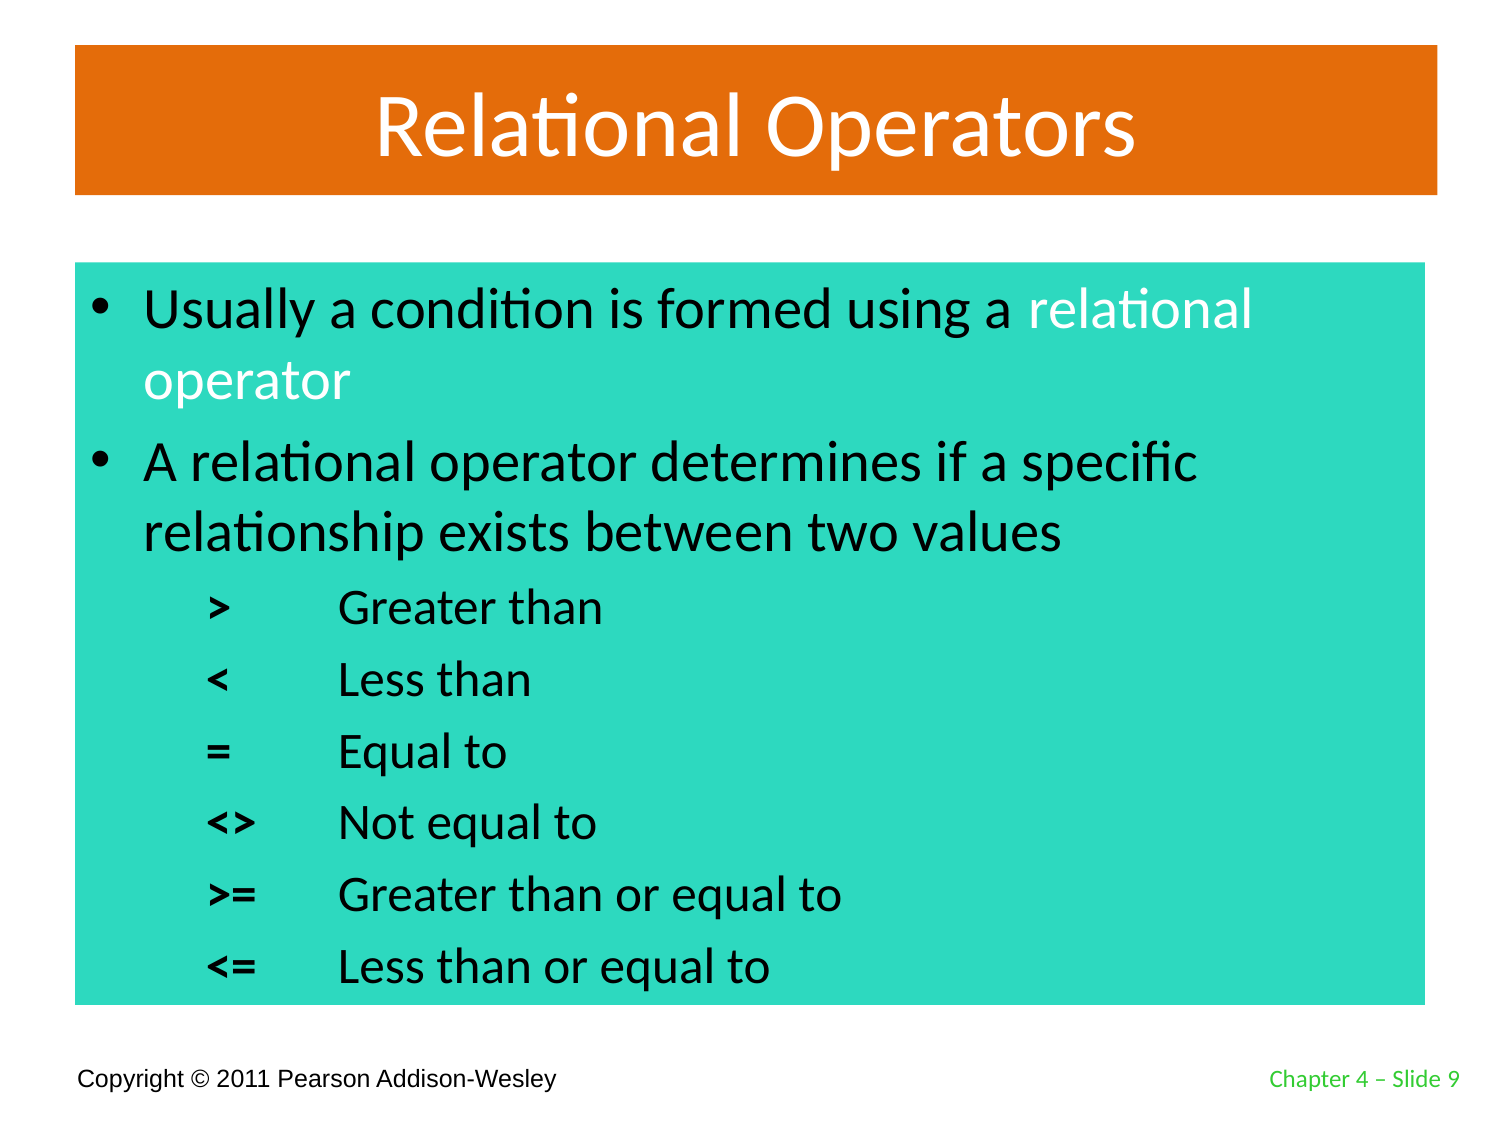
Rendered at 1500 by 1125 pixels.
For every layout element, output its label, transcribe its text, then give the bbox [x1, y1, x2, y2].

title Relational Operators [75, 45, 1438, 196]
slide_number Chapter 4 – Slide 9 [1162, 1024, 1476, 1101]
list Usually a condition is formed using a relational operator A relational operator determines if a specific relationship exists between two values > Greater than < Less than = Equal to <> Not equal to >= Greater than or equal to <= Less than or equal to [75, 262, 1425, 1005]
